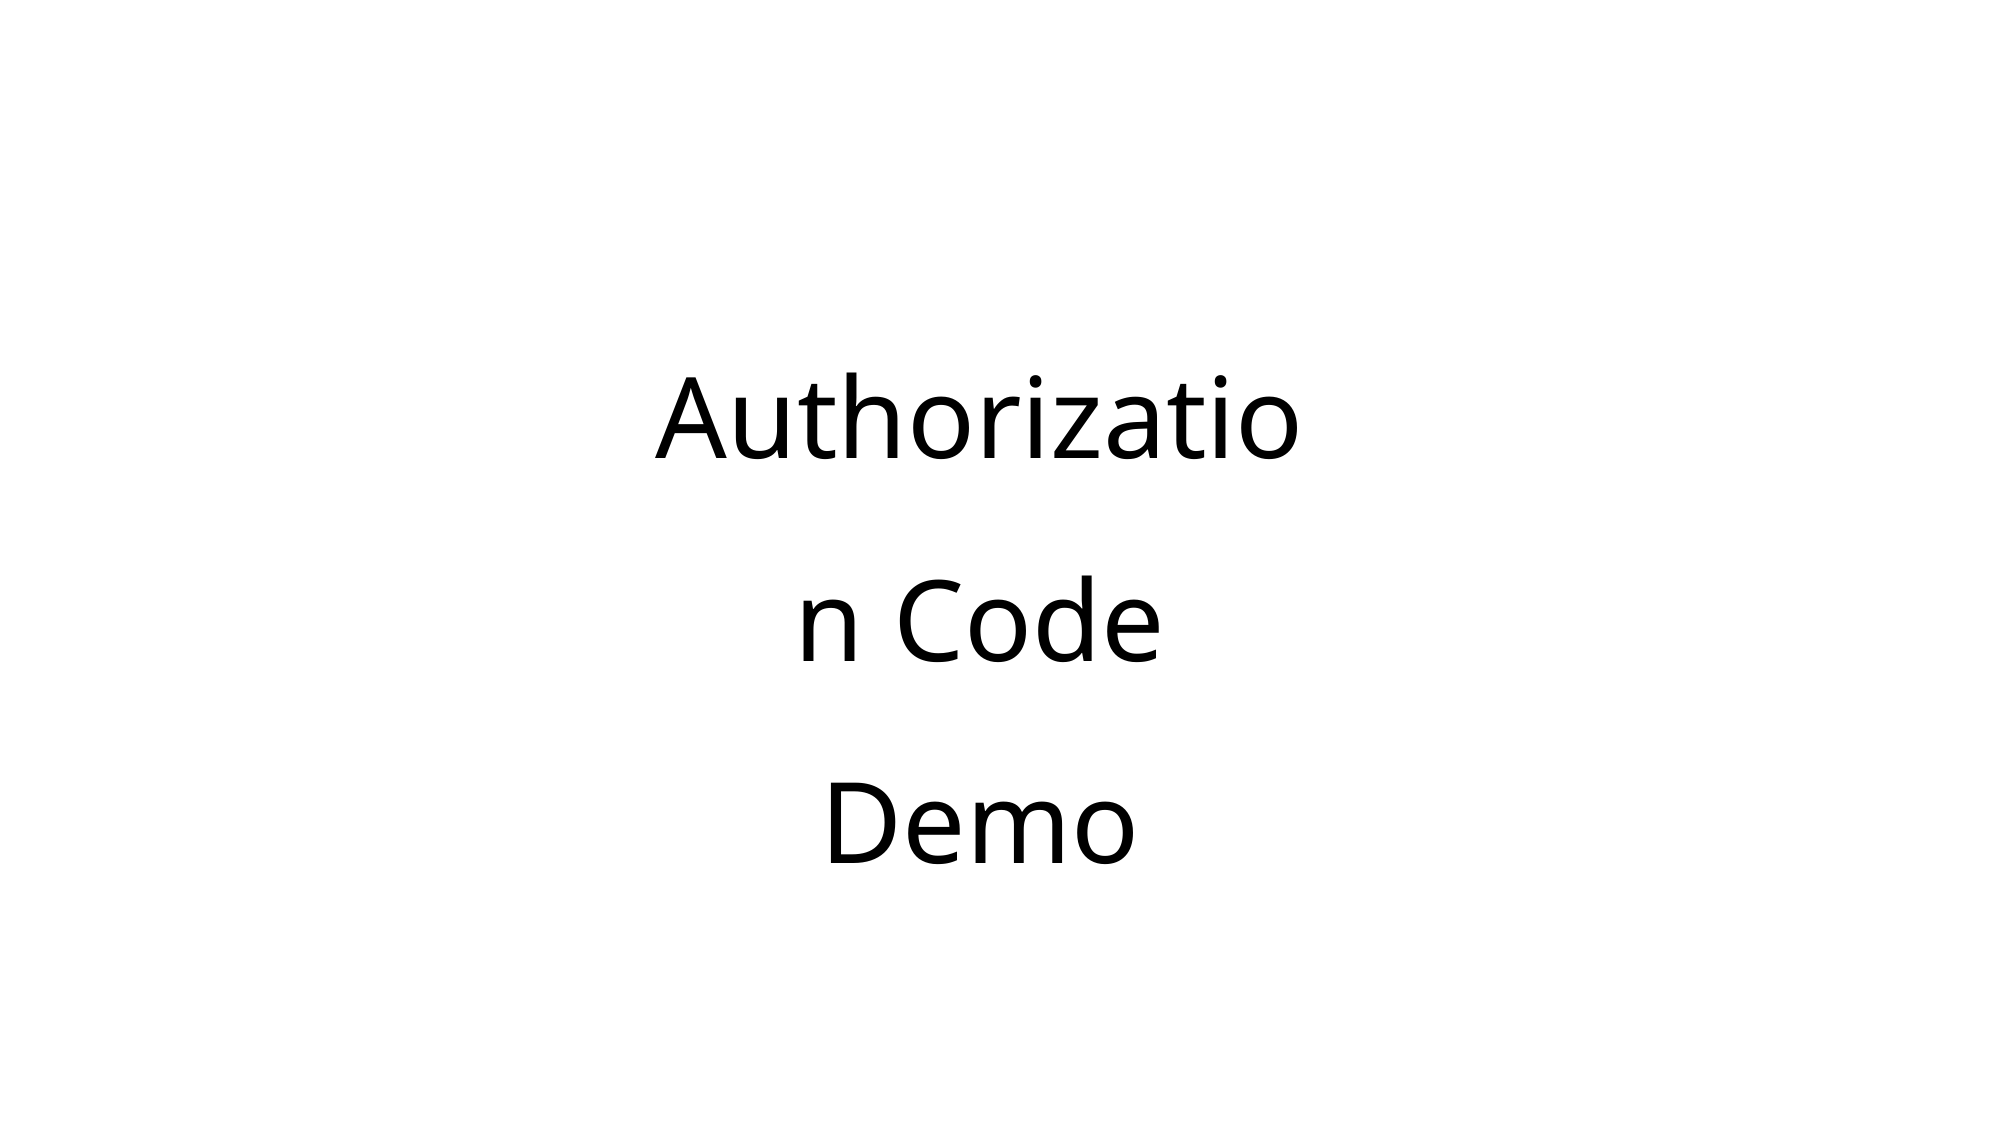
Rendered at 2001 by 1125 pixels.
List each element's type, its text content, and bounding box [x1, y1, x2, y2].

title Authorization Code Demo [613, 389, 1347, 736]
